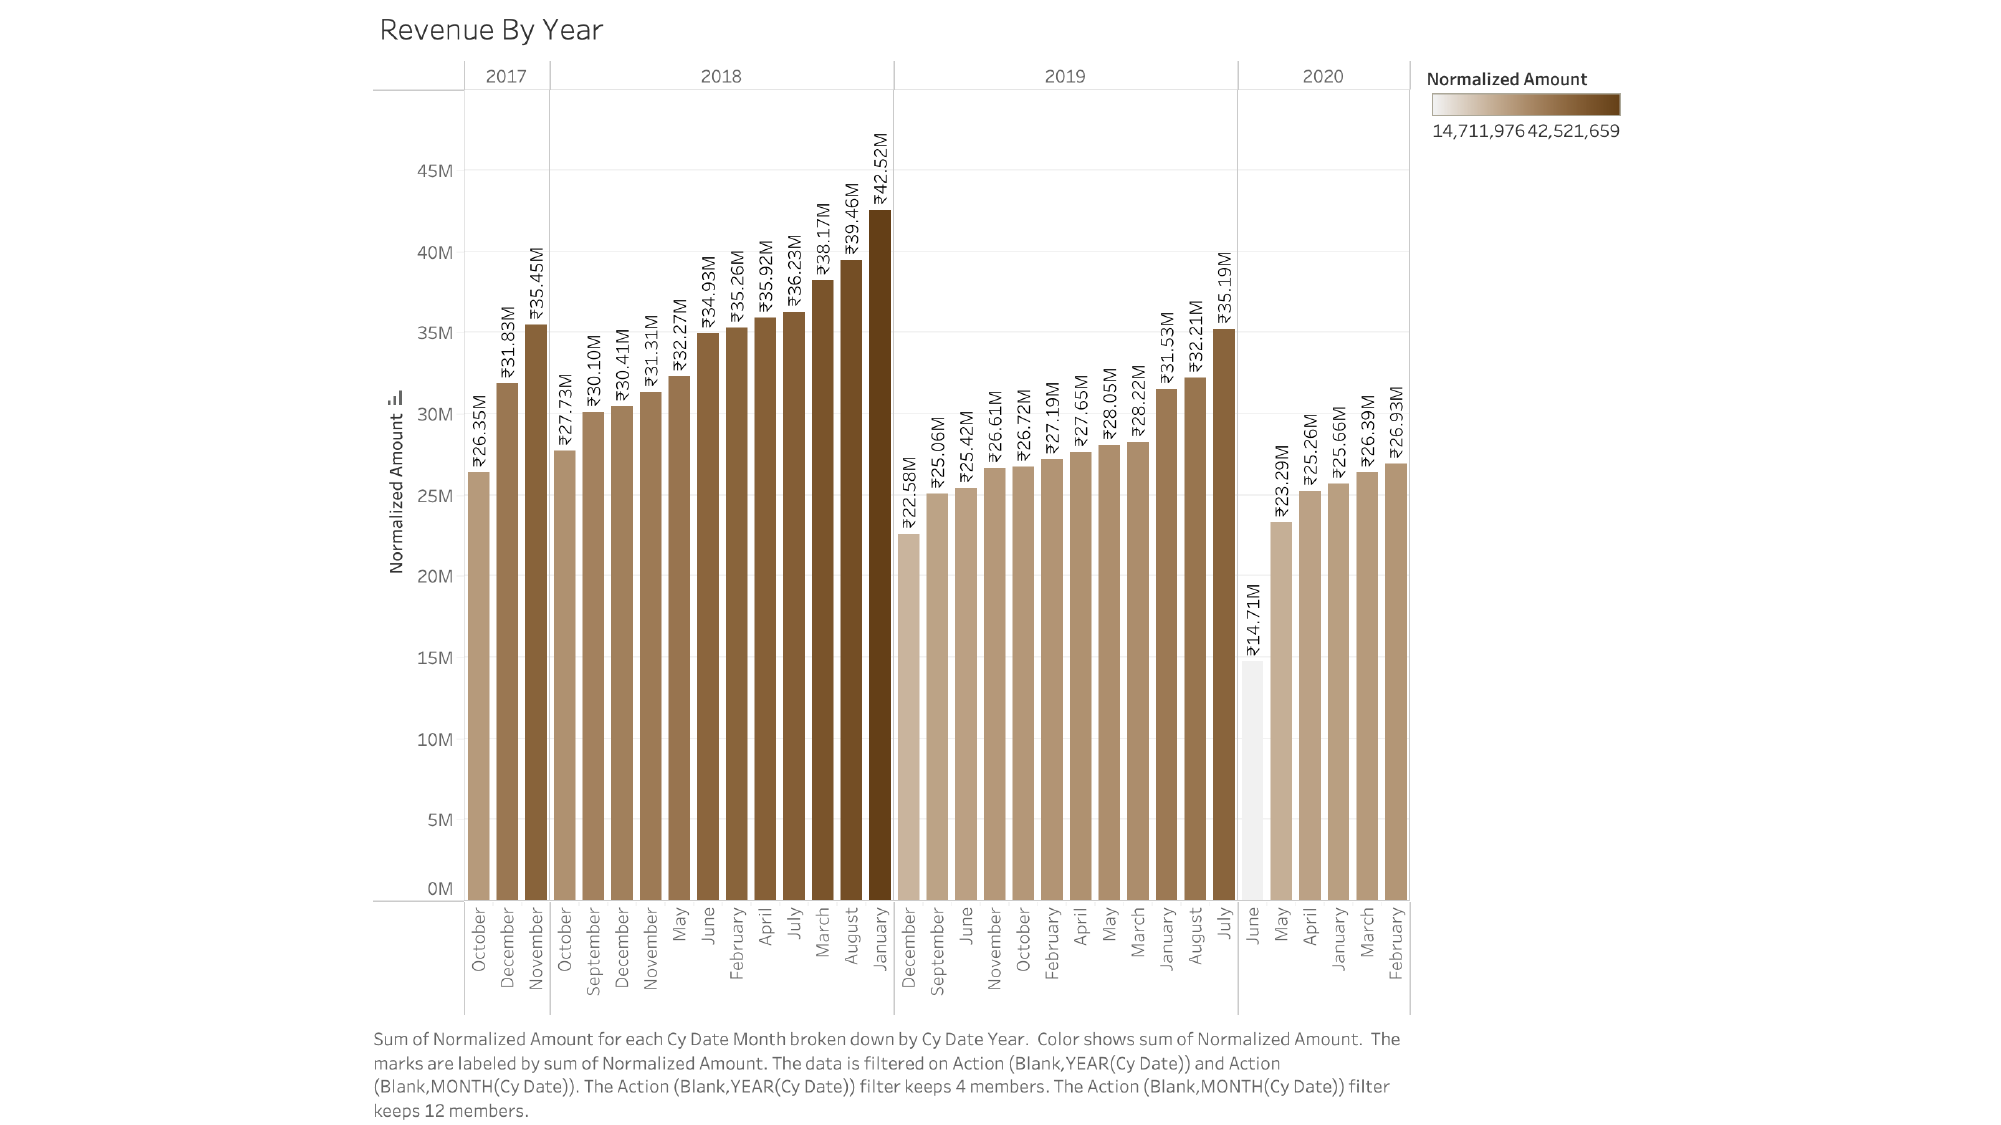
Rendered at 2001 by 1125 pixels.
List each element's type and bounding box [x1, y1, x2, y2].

picture [373, 0, 1627, 1125]
